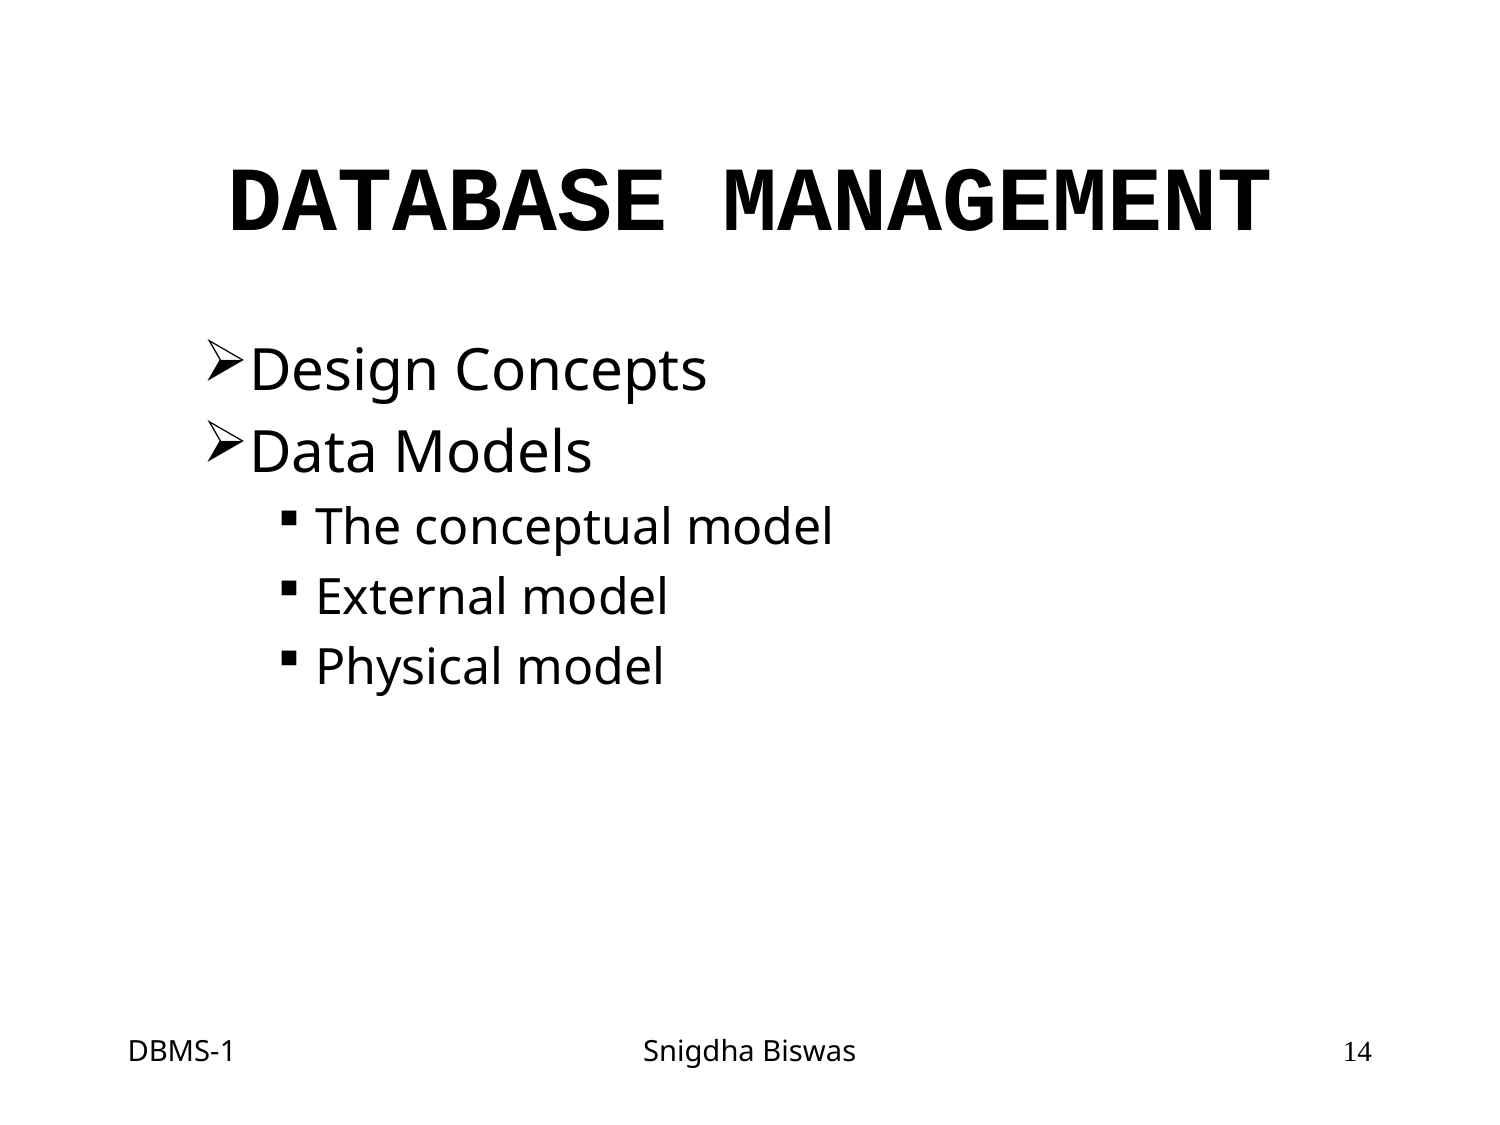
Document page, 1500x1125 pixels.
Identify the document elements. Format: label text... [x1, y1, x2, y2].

title DATABASE MANAGEMENT [112, 99, 1388, 288]
footer Snigdha Biswas [512, 1024, 988, 1101]
list Design Concepts Data Models The conceptual model External model Physical model [112, 324, 1388, 1001]
slide_number 14 [1074, 1024, 1388, 1101]
slide_number DBMS-1 [112, 1024, 426, 1101]
